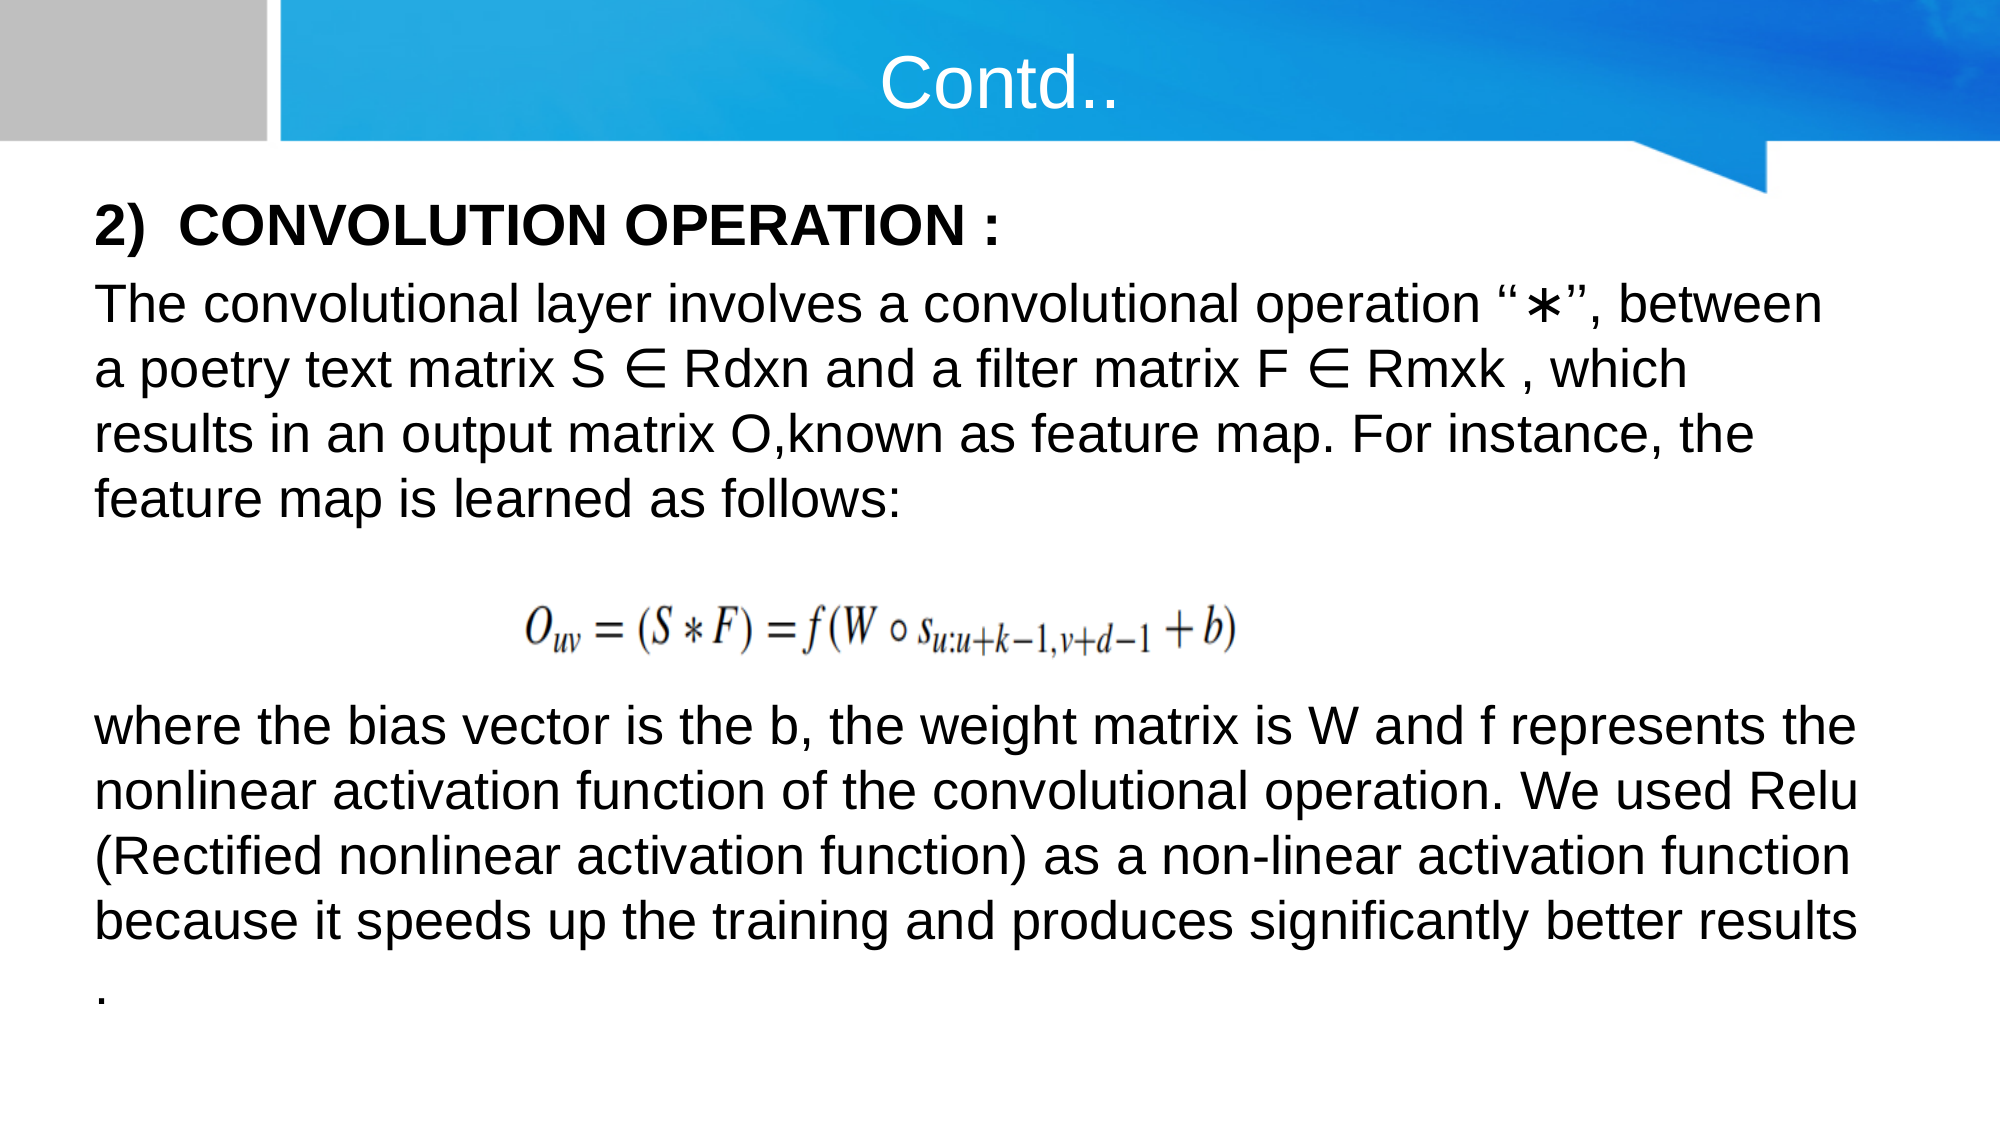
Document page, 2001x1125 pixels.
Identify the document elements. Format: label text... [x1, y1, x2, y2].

picture [0, 0, 2000, 1125]
title Contd.. [99, 30, 1901, 127]
list 2) CONVOLUTION OPERATION : The convolutional layer involves a convolutional operation ‘‘∗’’, between a poetry text matrix S ∈ Rdxn and a filter matrix F ∈ Rmxk , which results in an output matrix O,known as feature map. For instance, the feature map is learned as follows: where the bias vector is the b, the weight matrix is W and f represents the nonlinear activation function of the convolutional operation. We used Relu (Rectified nonlinear activation function) as a non-linear activation function because it speeds up the training and produces significantly better results . [79, 179, 1881, 993]
